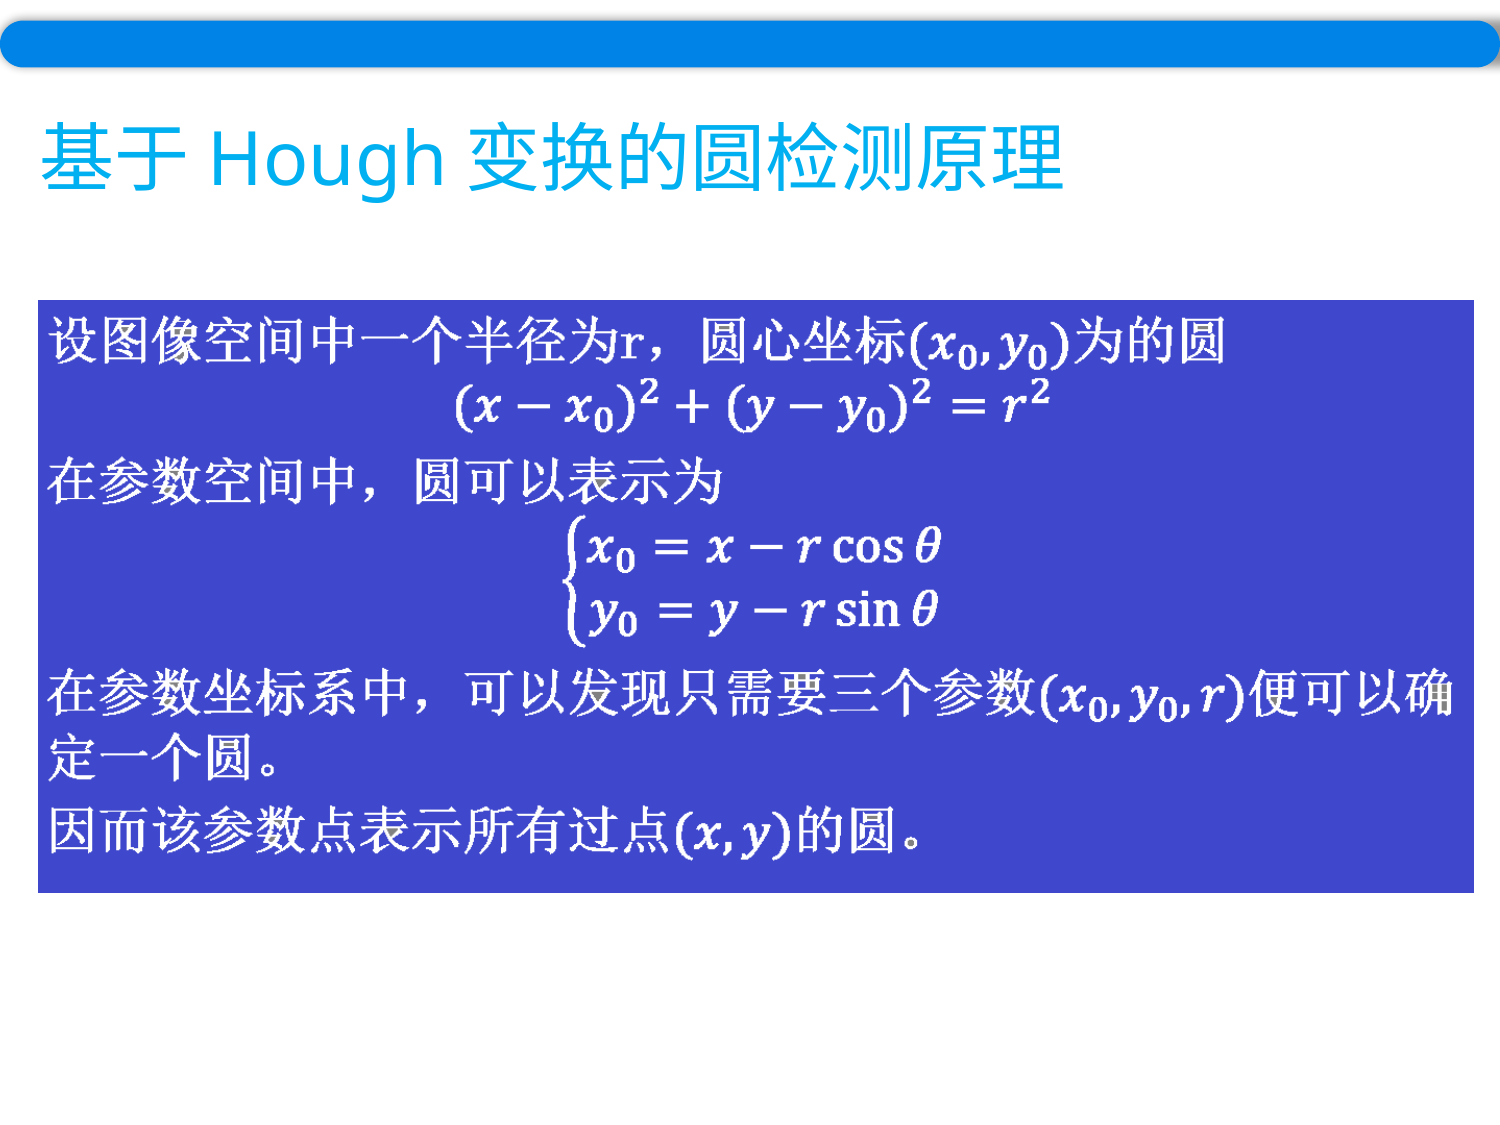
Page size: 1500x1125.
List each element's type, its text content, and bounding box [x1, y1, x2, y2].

text_box 基于Hough变换的圆检测原理 [0, 66, 1254, 249]
text_box [0, 19, 1500, 69]
picture [38, 300, 1474, 894]
